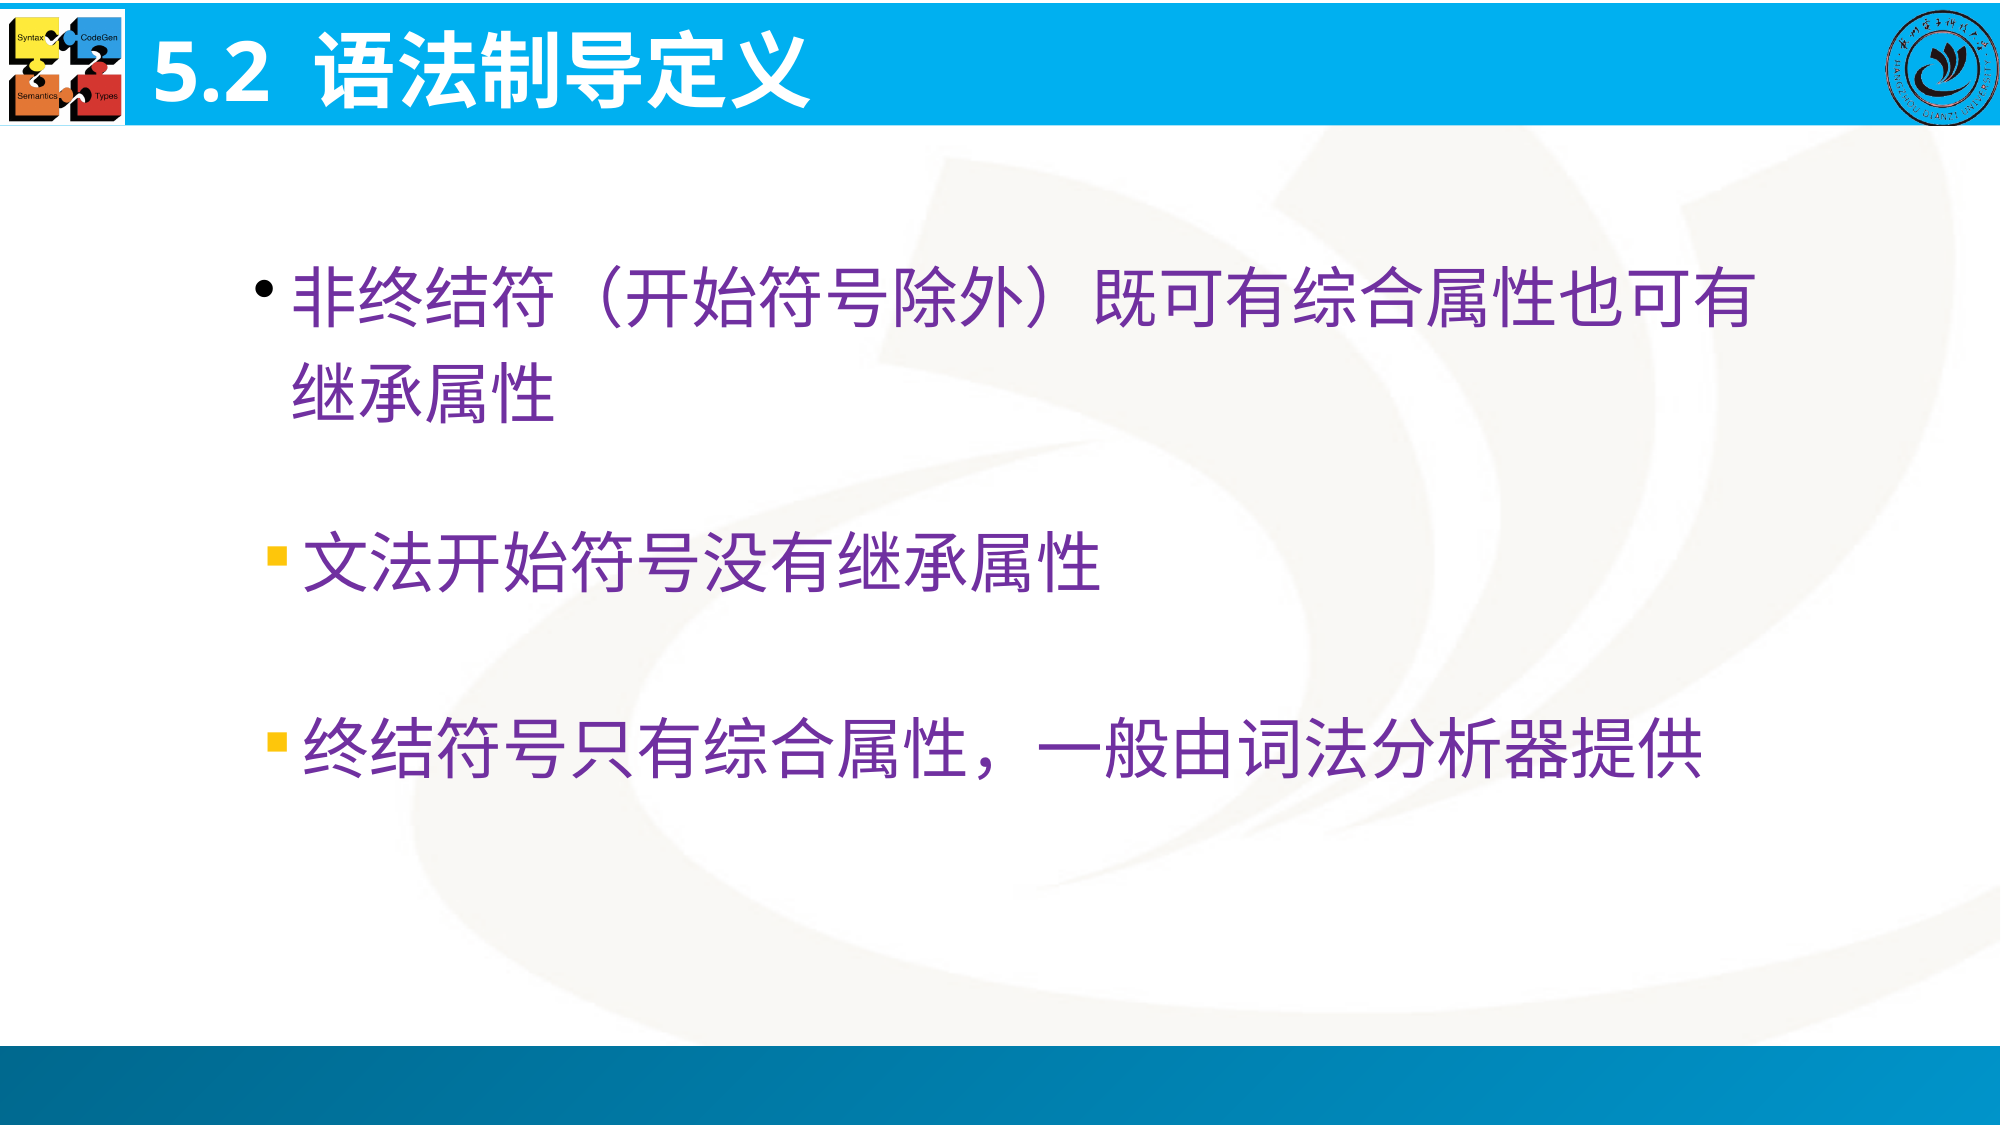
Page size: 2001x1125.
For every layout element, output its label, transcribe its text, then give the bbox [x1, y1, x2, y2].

title 5.2 语法制导定义 [137, 6, 1934, 126]
text_box 非终结符（开始符号除外）既可有综合属性也可有继承属性 [88, 232, 1824, 422]
text_box 终结符号只有综合属性，一般由词法分析器提供 [100, 683, 1836, 872]
text_box 文法开始符号没有继承属性 [99, 497, 1836, 633]
slide_number [736, 1042, 1171, 1118]
